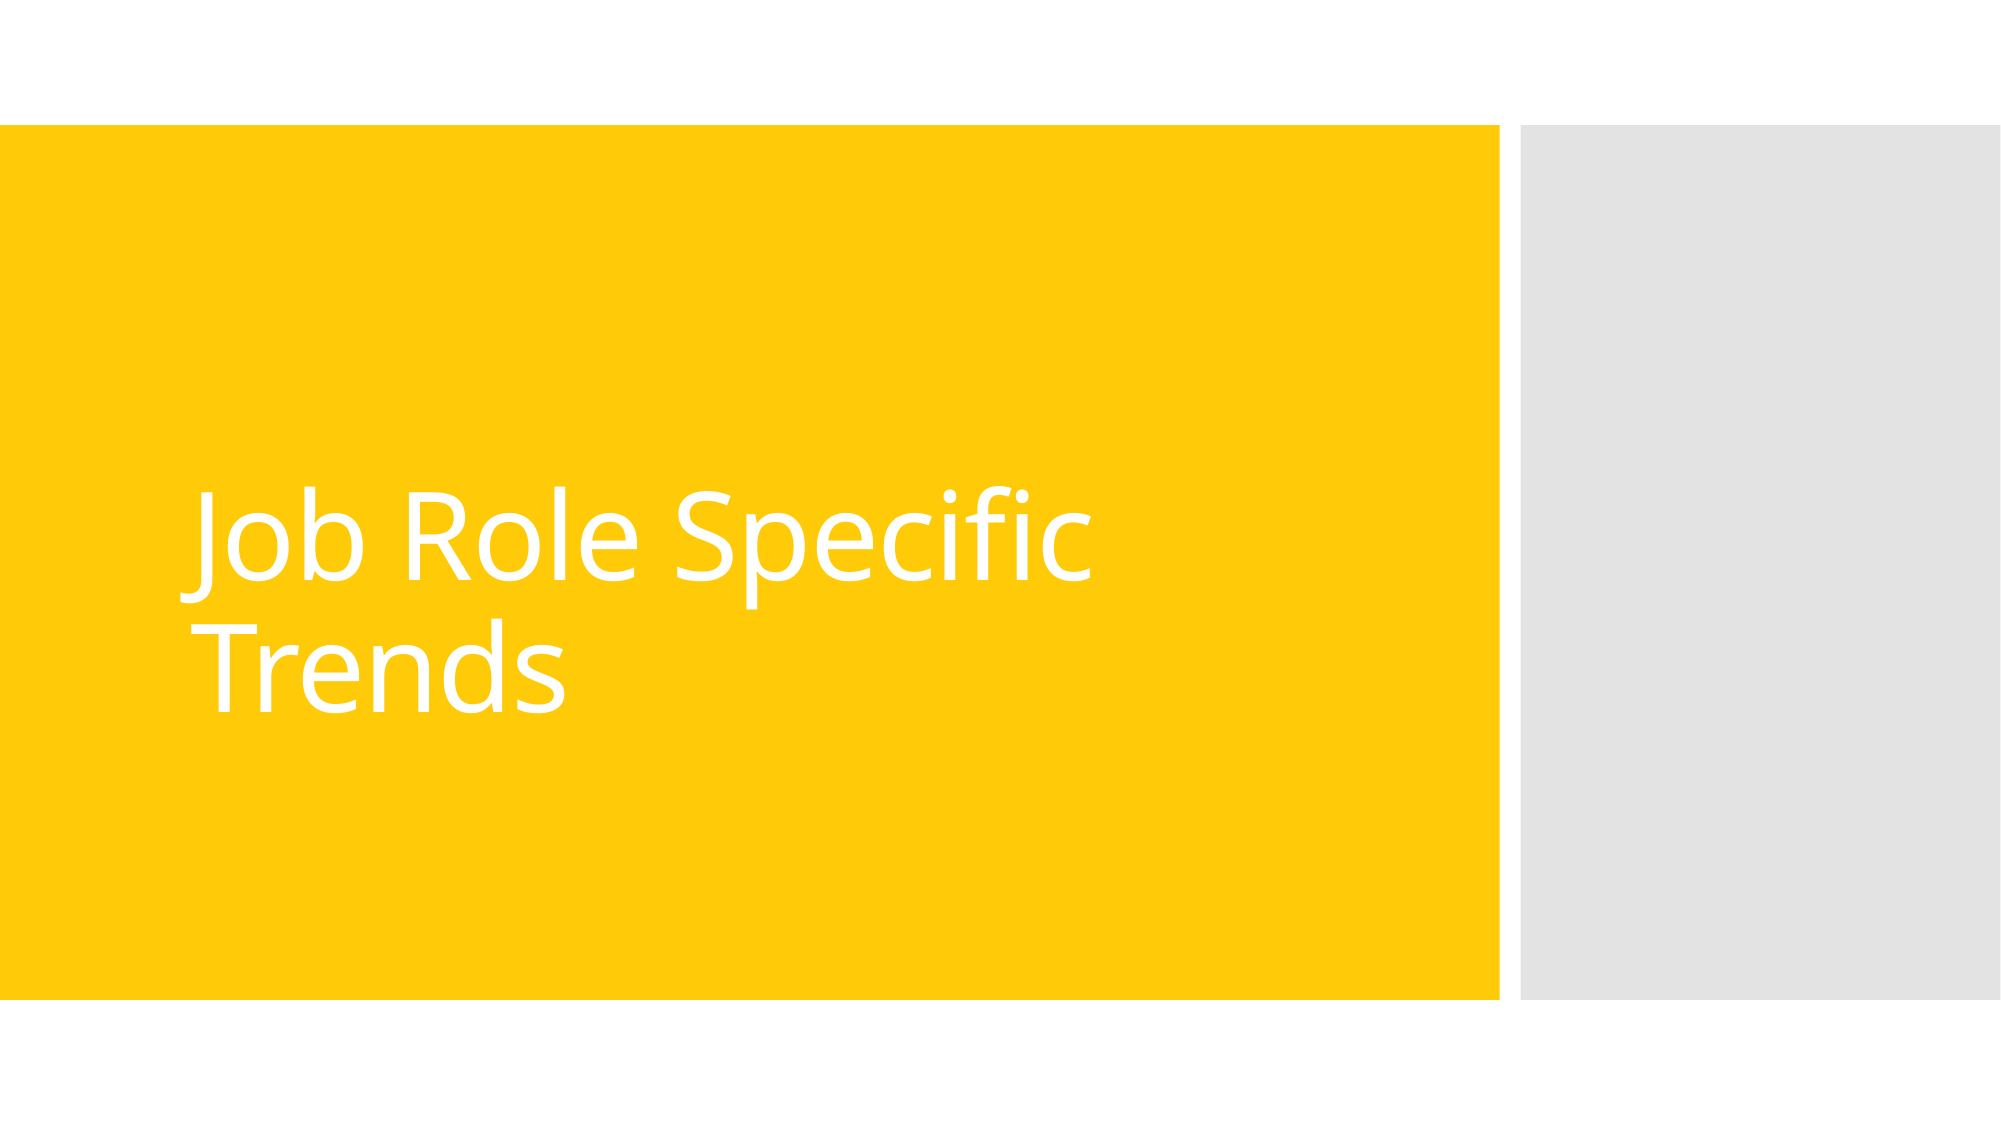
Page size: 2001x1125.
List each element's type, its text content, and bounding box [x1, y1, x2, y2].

title Job Role Specific Trends [175, 213, 1376, 747]
